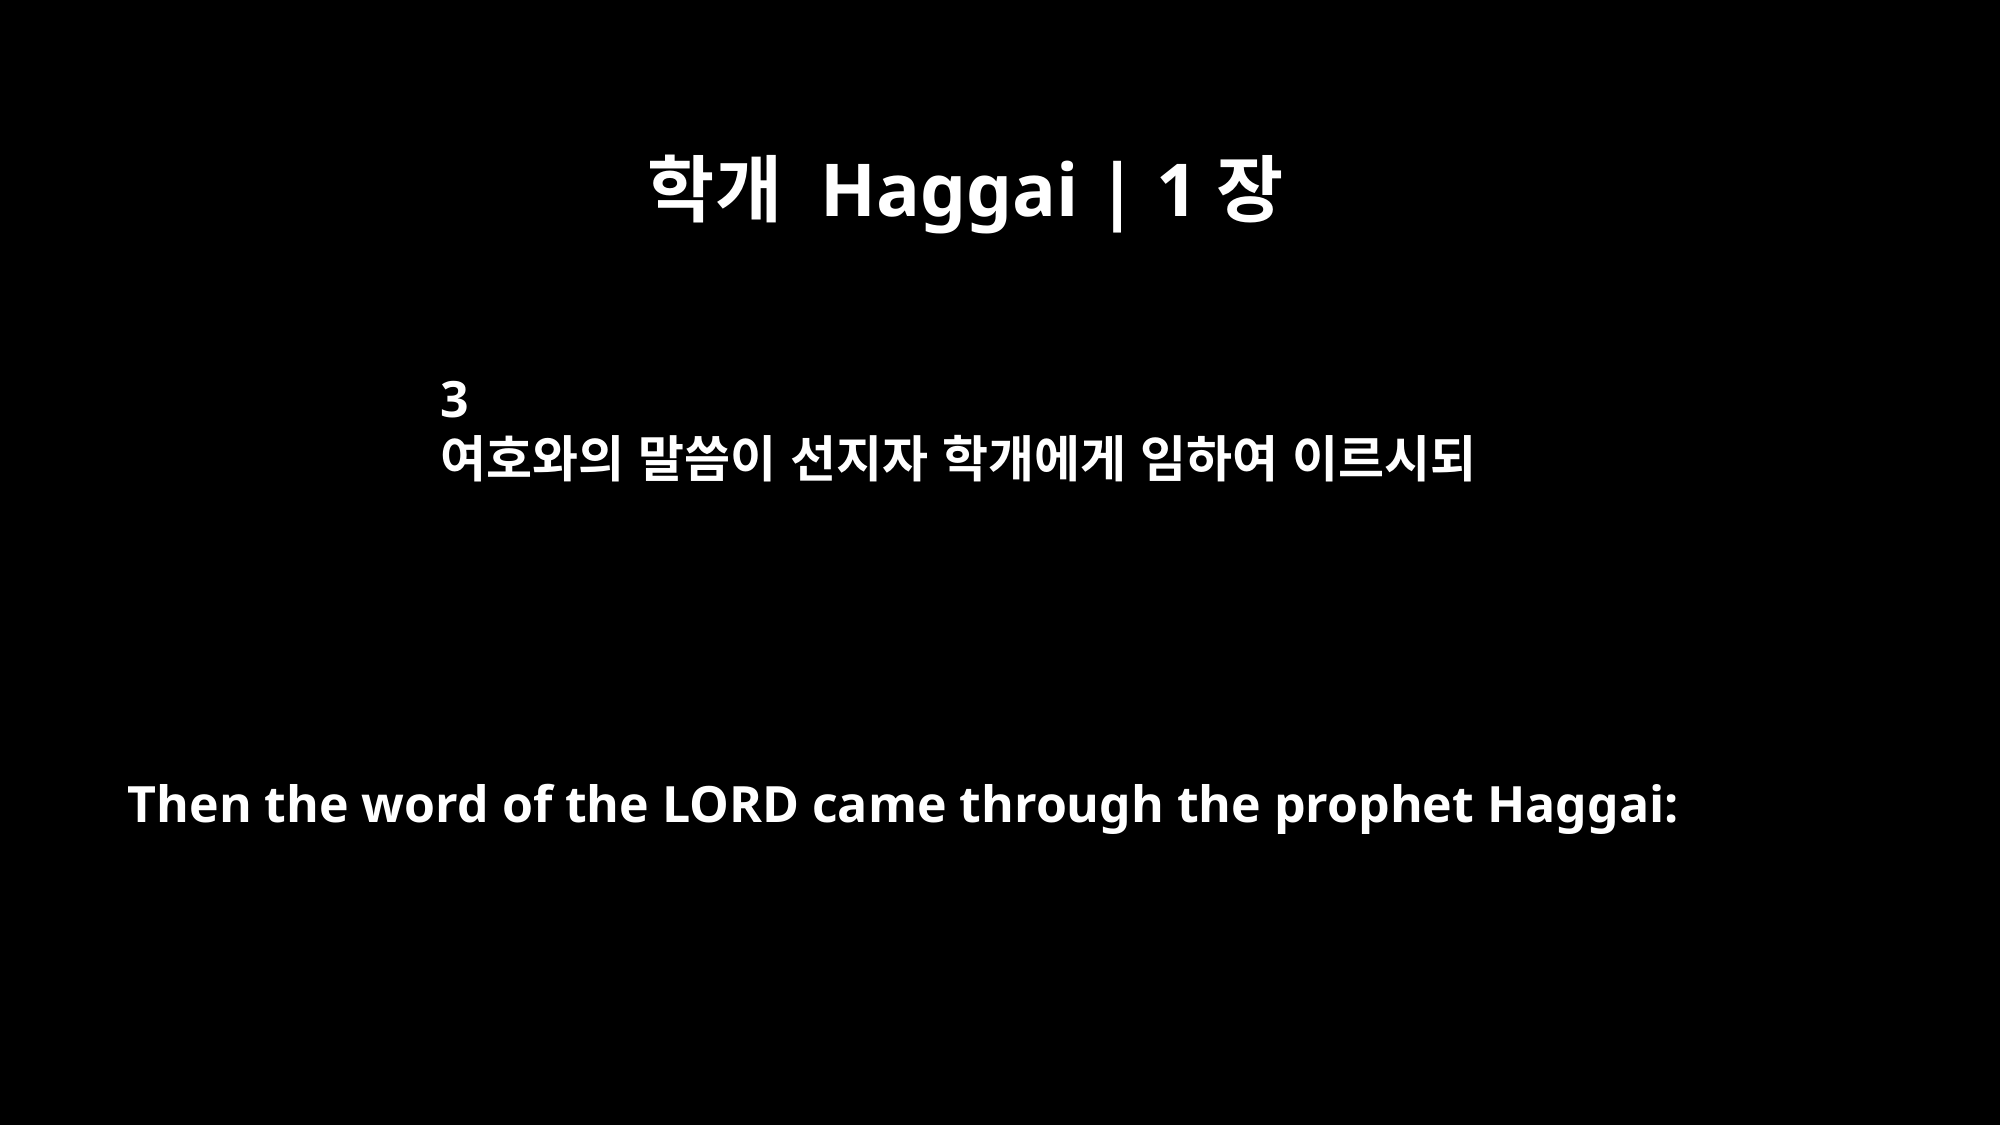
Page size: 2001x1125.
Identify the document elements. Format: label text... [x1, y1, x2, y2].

text_box 학개 Haggai | 1장 [633, 136, 1299, 239]
text_box Then the word of the LORD came through the prophet Haggai: [113, 764, 1695, 840]
text_box 3 여호와의 말씀이 선지자 학개에게 임하여 이르시되 [425, 359, 1492, 495]
